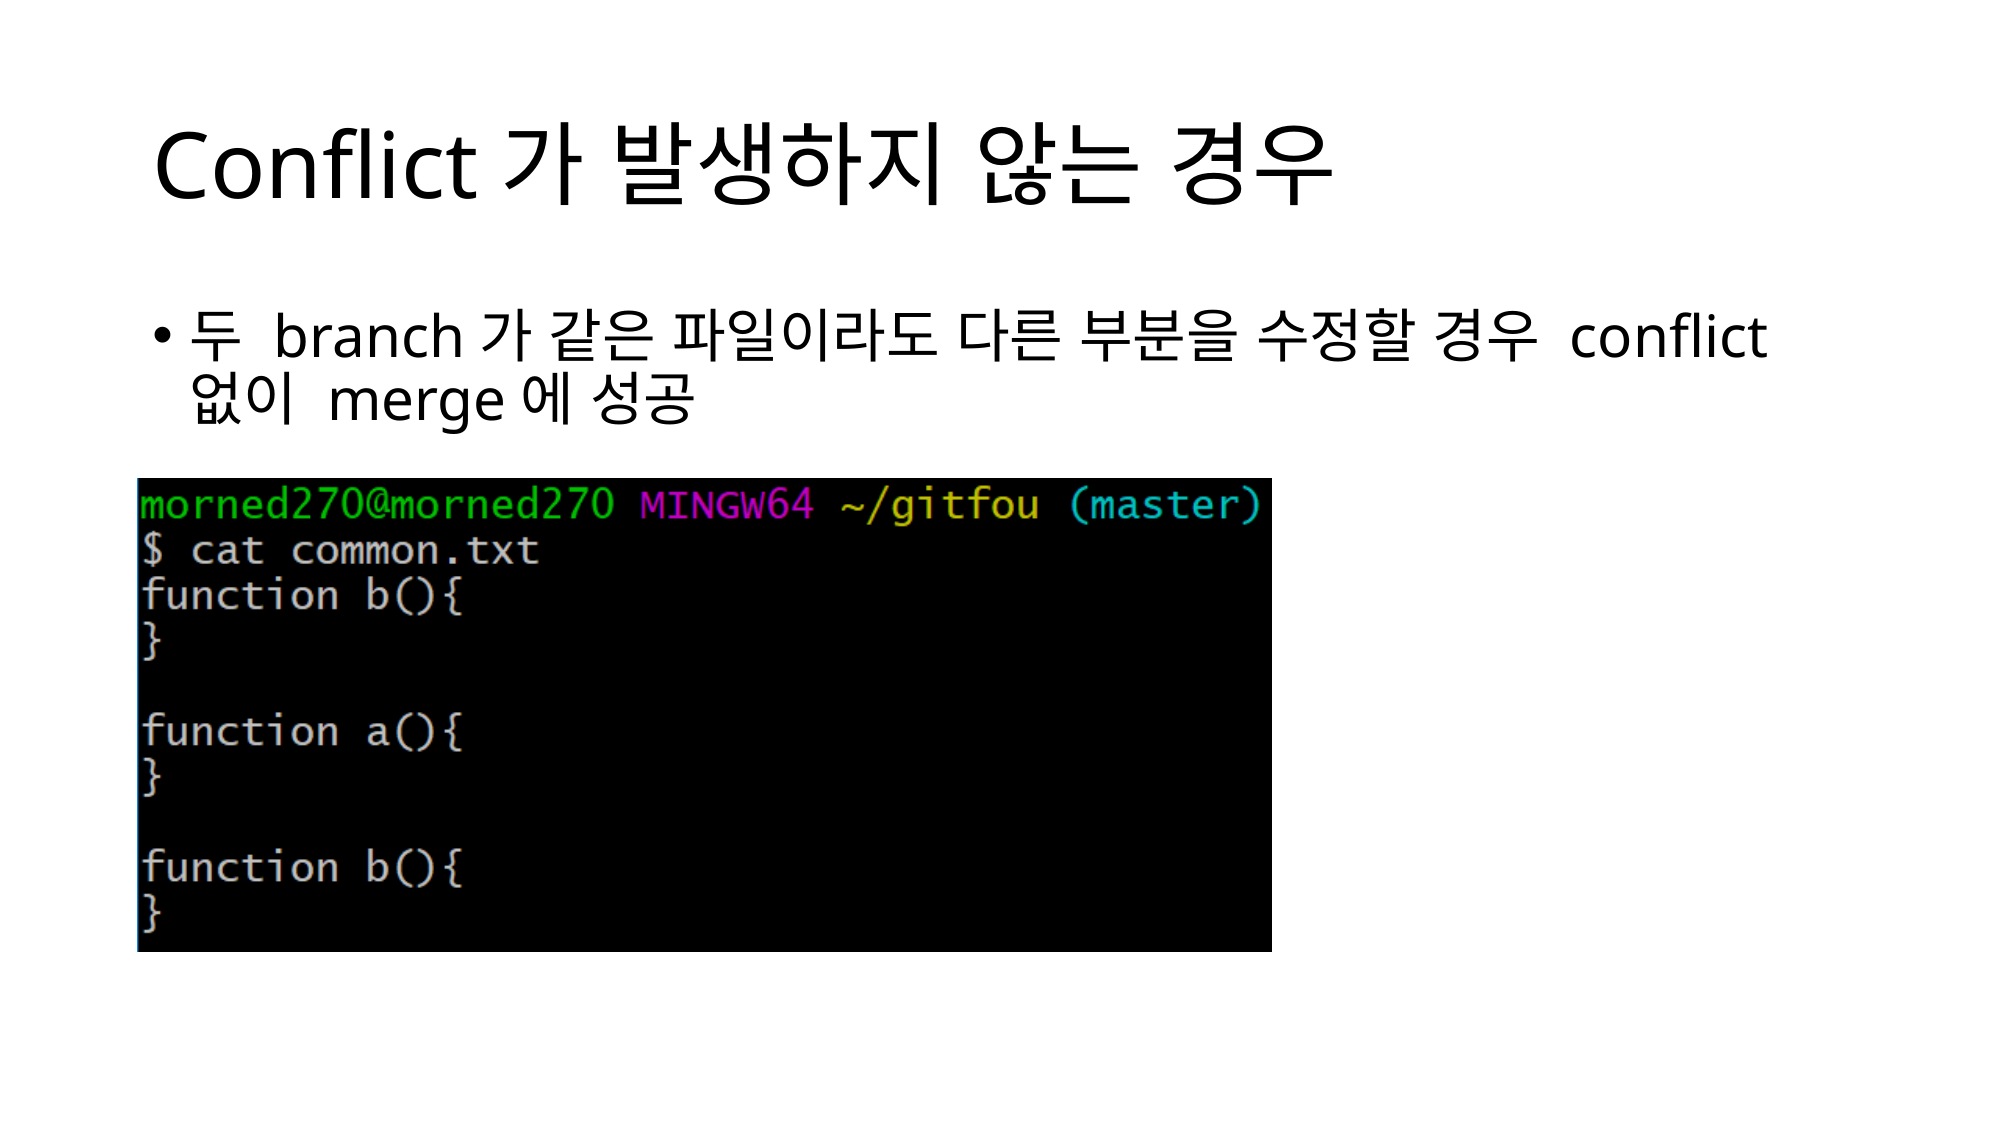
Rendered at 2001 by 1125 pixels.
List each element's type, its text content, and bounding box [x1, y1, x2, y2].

picture [137, 478, 1272, 952]
title Conflict가 발생하지 않는 경우 [137, 59, 1863, 278]
list 두 branch가 같은 파일이라도 다른 부분을 수정할 경우 conflict 없이 merge에 성공 [137, 299, 1863, 1014]
